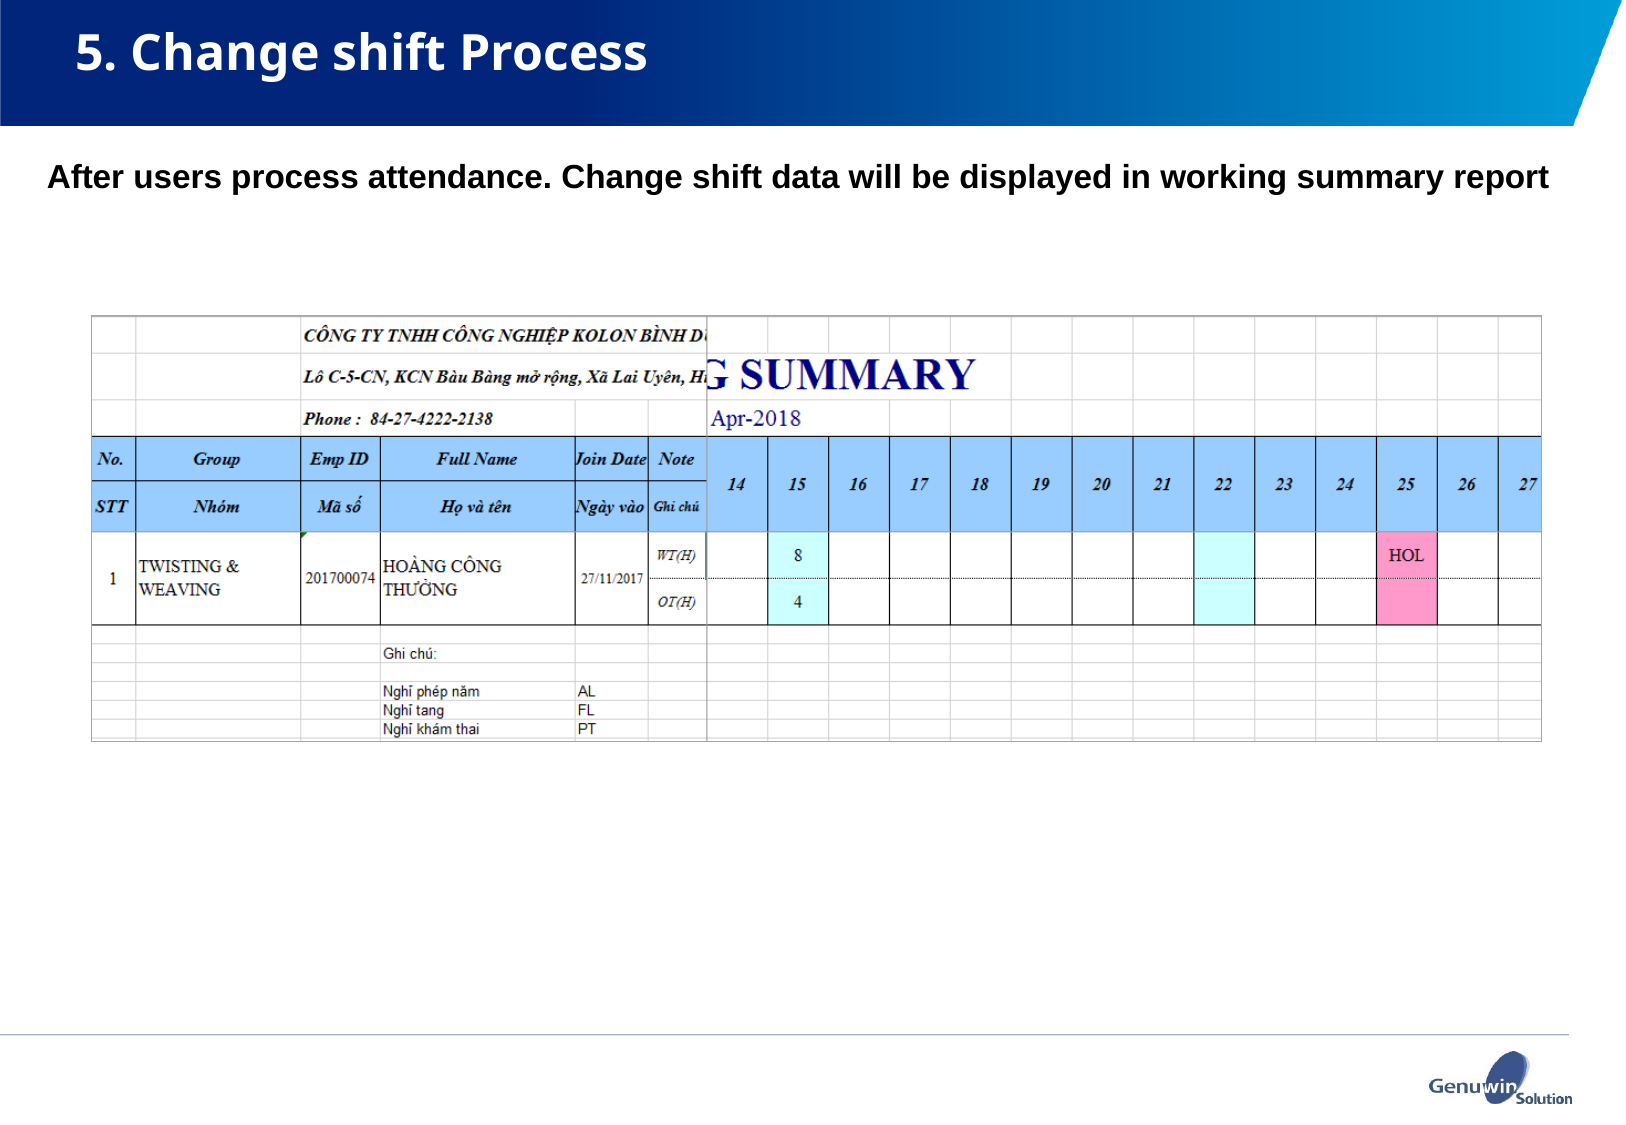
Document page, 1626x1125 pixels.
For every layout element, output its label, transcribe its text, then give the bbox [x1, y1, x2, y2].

picture [1574, 0, 1625, 126]
picture [91, 315, 1542, 742]
text_box After users process attendance. Change shift data will be displayed in working summary report [32, 147, 1595, 203]
picture [0, 0, 1320, 126]
picture [1429, 1051, 1572, 1104]
text_box 5. Change shift Process [60, 13, 664, 88]
